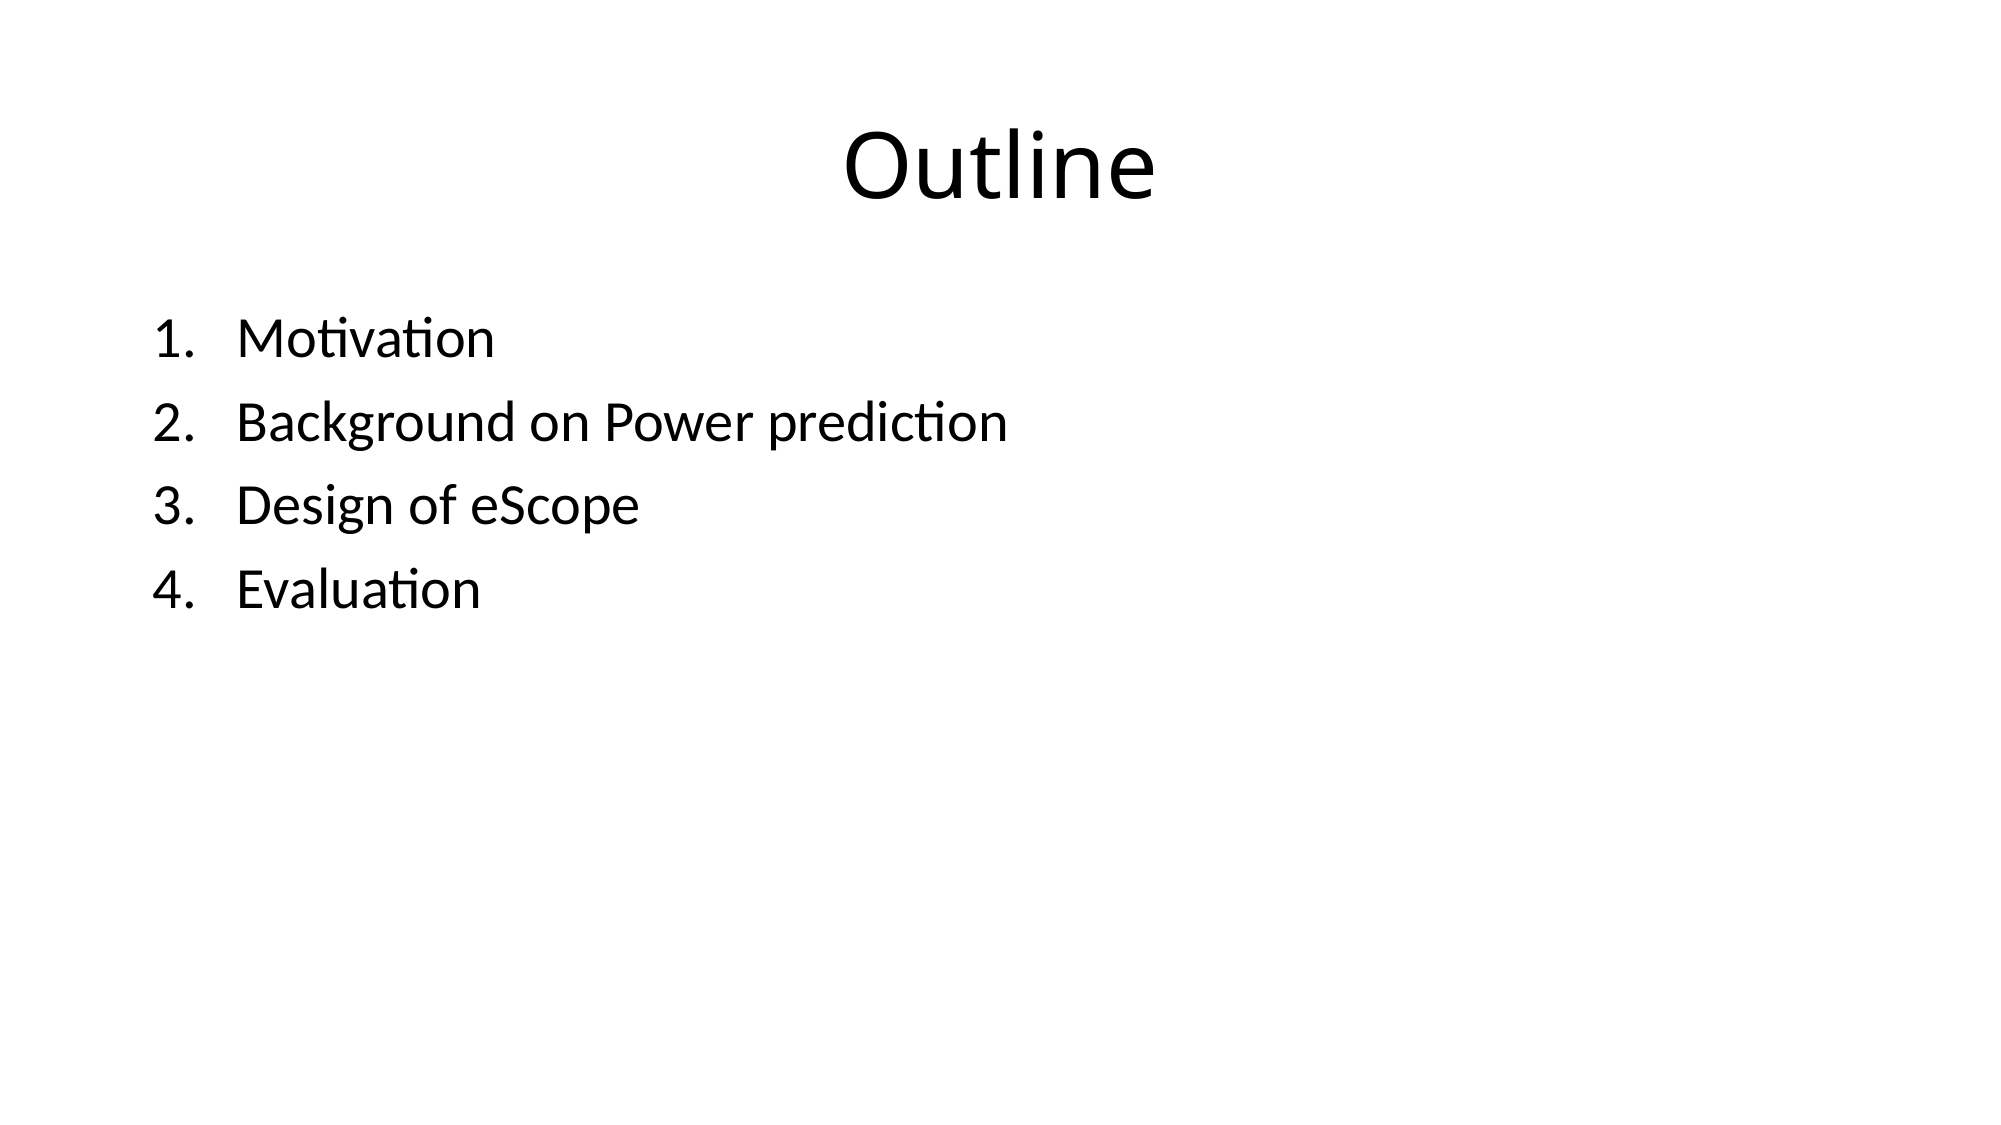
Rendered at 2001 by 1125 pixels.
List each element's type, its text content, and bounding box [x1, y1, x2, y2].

list Motivation Background on Power prediction Design of eScope Evaluation [137, 299, 1863, 1014]
title Outline [137, 59, 1863, 278]
